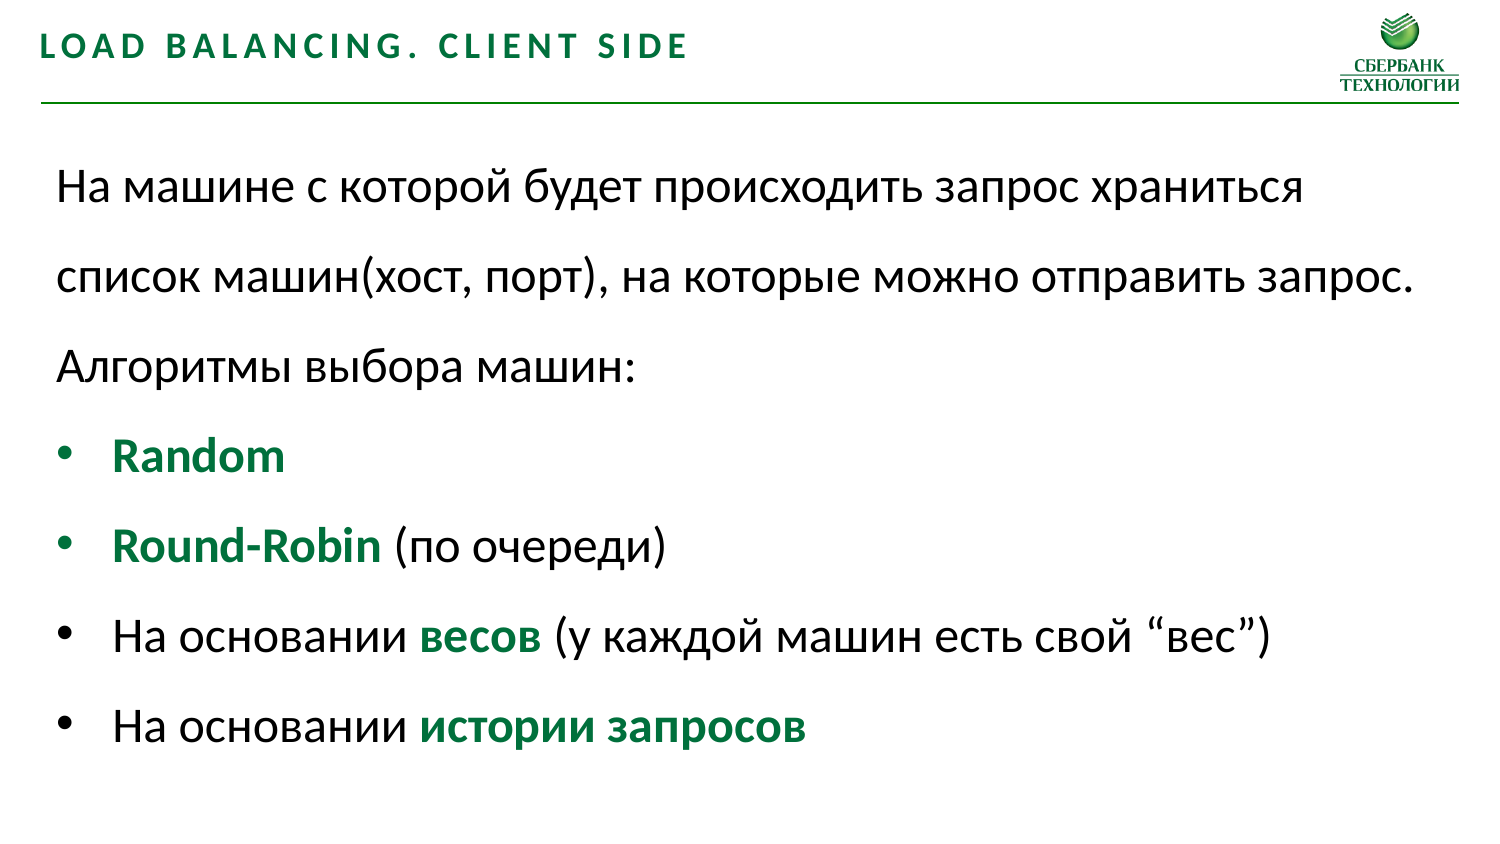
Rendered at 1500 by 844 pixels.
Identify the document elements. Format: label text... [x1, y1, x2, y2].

picture [1340, 13, 1459, 91]
text_box На машине с которой будет происходить запрос храниться список машин(хост, порт), на которые можно отправить запрос. Алгоритмы выбора машин: Random Round-Robin (по очереди) На основании весов (у каждой машин есть свой “вес”) На основании истории запросов [41, 114, 1447, 844]
list Load balancing. Client Side [39, 13, 1115, 67]
